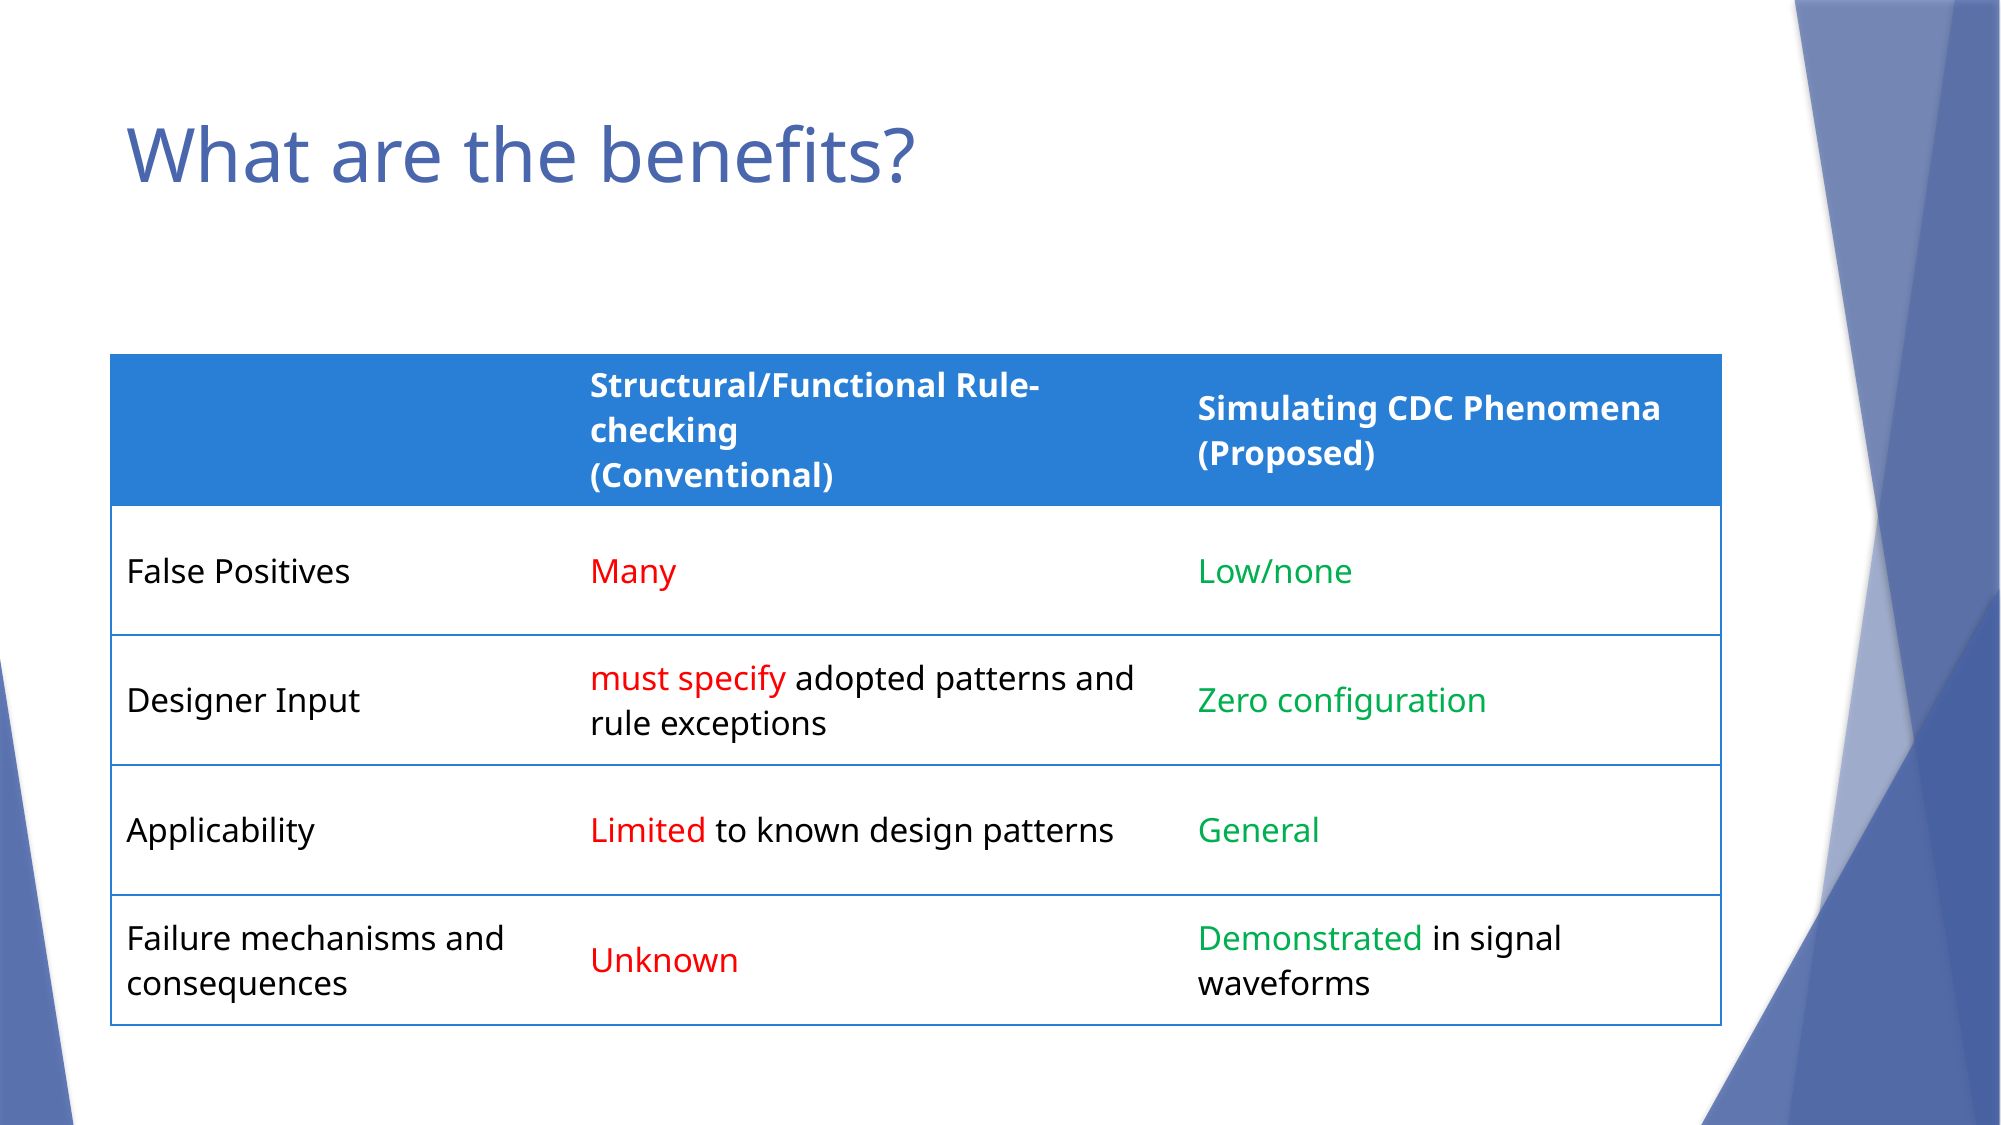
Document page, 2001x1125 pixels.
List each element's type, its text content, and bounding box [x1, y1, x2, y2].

table_cell Low/none [1183, 506, 1720, 634]
table_cell Designer Input [112, 636, 575, 764]
table_cell Demonstrated in signal waveforms [1183, 896, 1720, 1024]
table_cell Unknown [575, 896, 1183, 1024]
table_cell Limited to known design patterns [575, 766, 1183, 894]
table_cell must specify adopted patterns and rule exceptions [575, 636, 1183, 764]
table_header Simulating CDC Phenomena (Proposed) [1183, 355, 1720, 504]
table_cell Applicability [112, 766, 575, 894]
table_header [112, 355, 575, 504]
table_header Structural/Functional Rule-checking (Conventional) [575, 355, 1183, 504]
table_cell Failure mechanisms and consequences [112, 896, 575, 1024]
title What are the benefits? [111, 99, 1721, 317]
table_cell Many [575, 506, 1183, 634]
table_cell False Positives [112, 506, 575, 634]
table_cell Zero configuration [1183, 636, 1720, 764]
table_cell General [1183, 766, 1720, 894]
